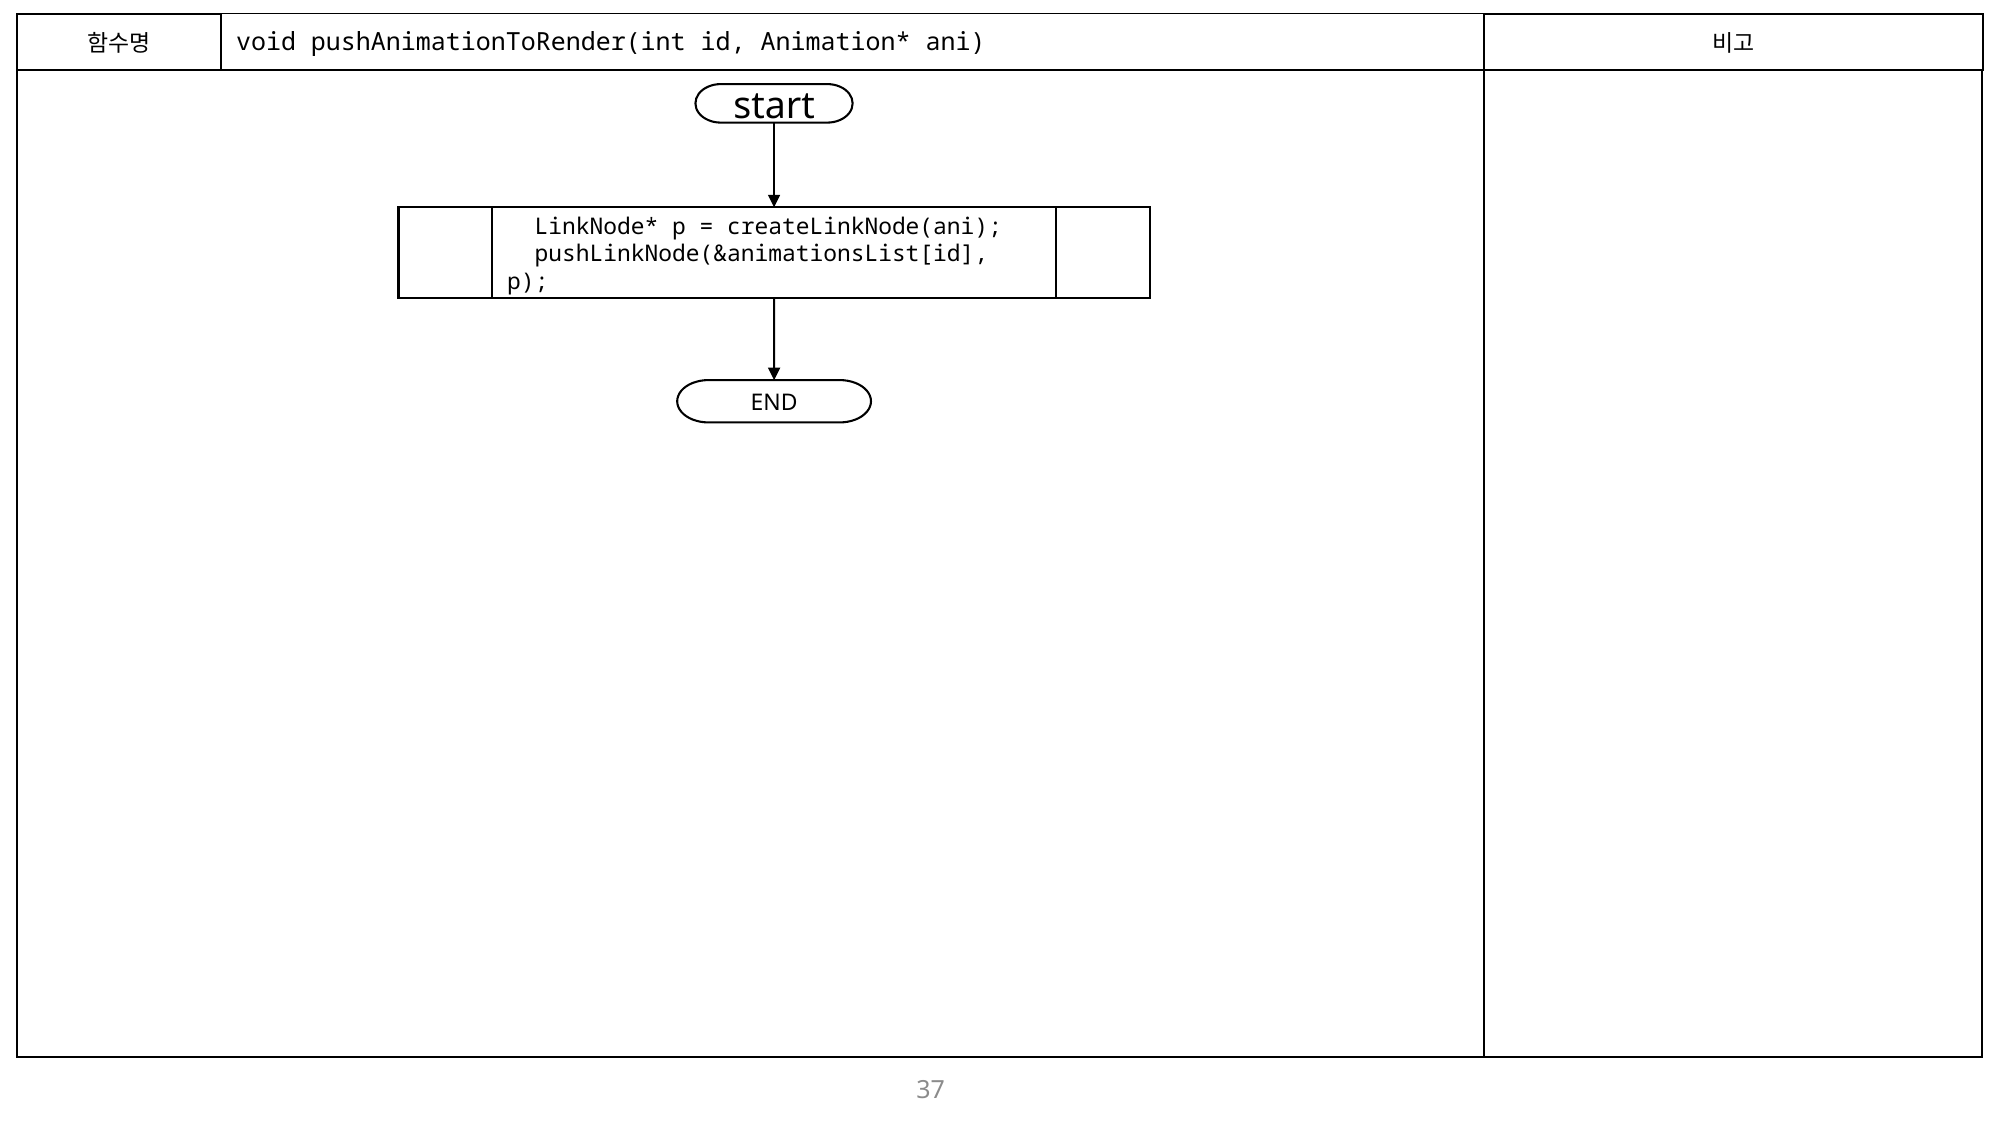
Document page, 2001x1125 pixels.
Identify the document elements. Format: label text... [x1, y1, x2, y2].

text_box END [676, 379, 873, 424]
title void pushAnimationToRender(int id, Animation* ani) [222, 13, 1483, 69]
slide_number 37 [705, 1069, 1156, 1112]
text_box [1483, 69, 1983, 1058]
text_box LinkNode* p = createLinkNode(ani); pushLinkNode(&animationsList[id], p); [397, 206, 1151, 299]
text_box 함수명 [16, 13, 222, 69]
text_box start [694, 83, 854, 124]
text_box [16, 69, 1483, 1058]
text_box 비고 [1483, 13, 1984, 71]
